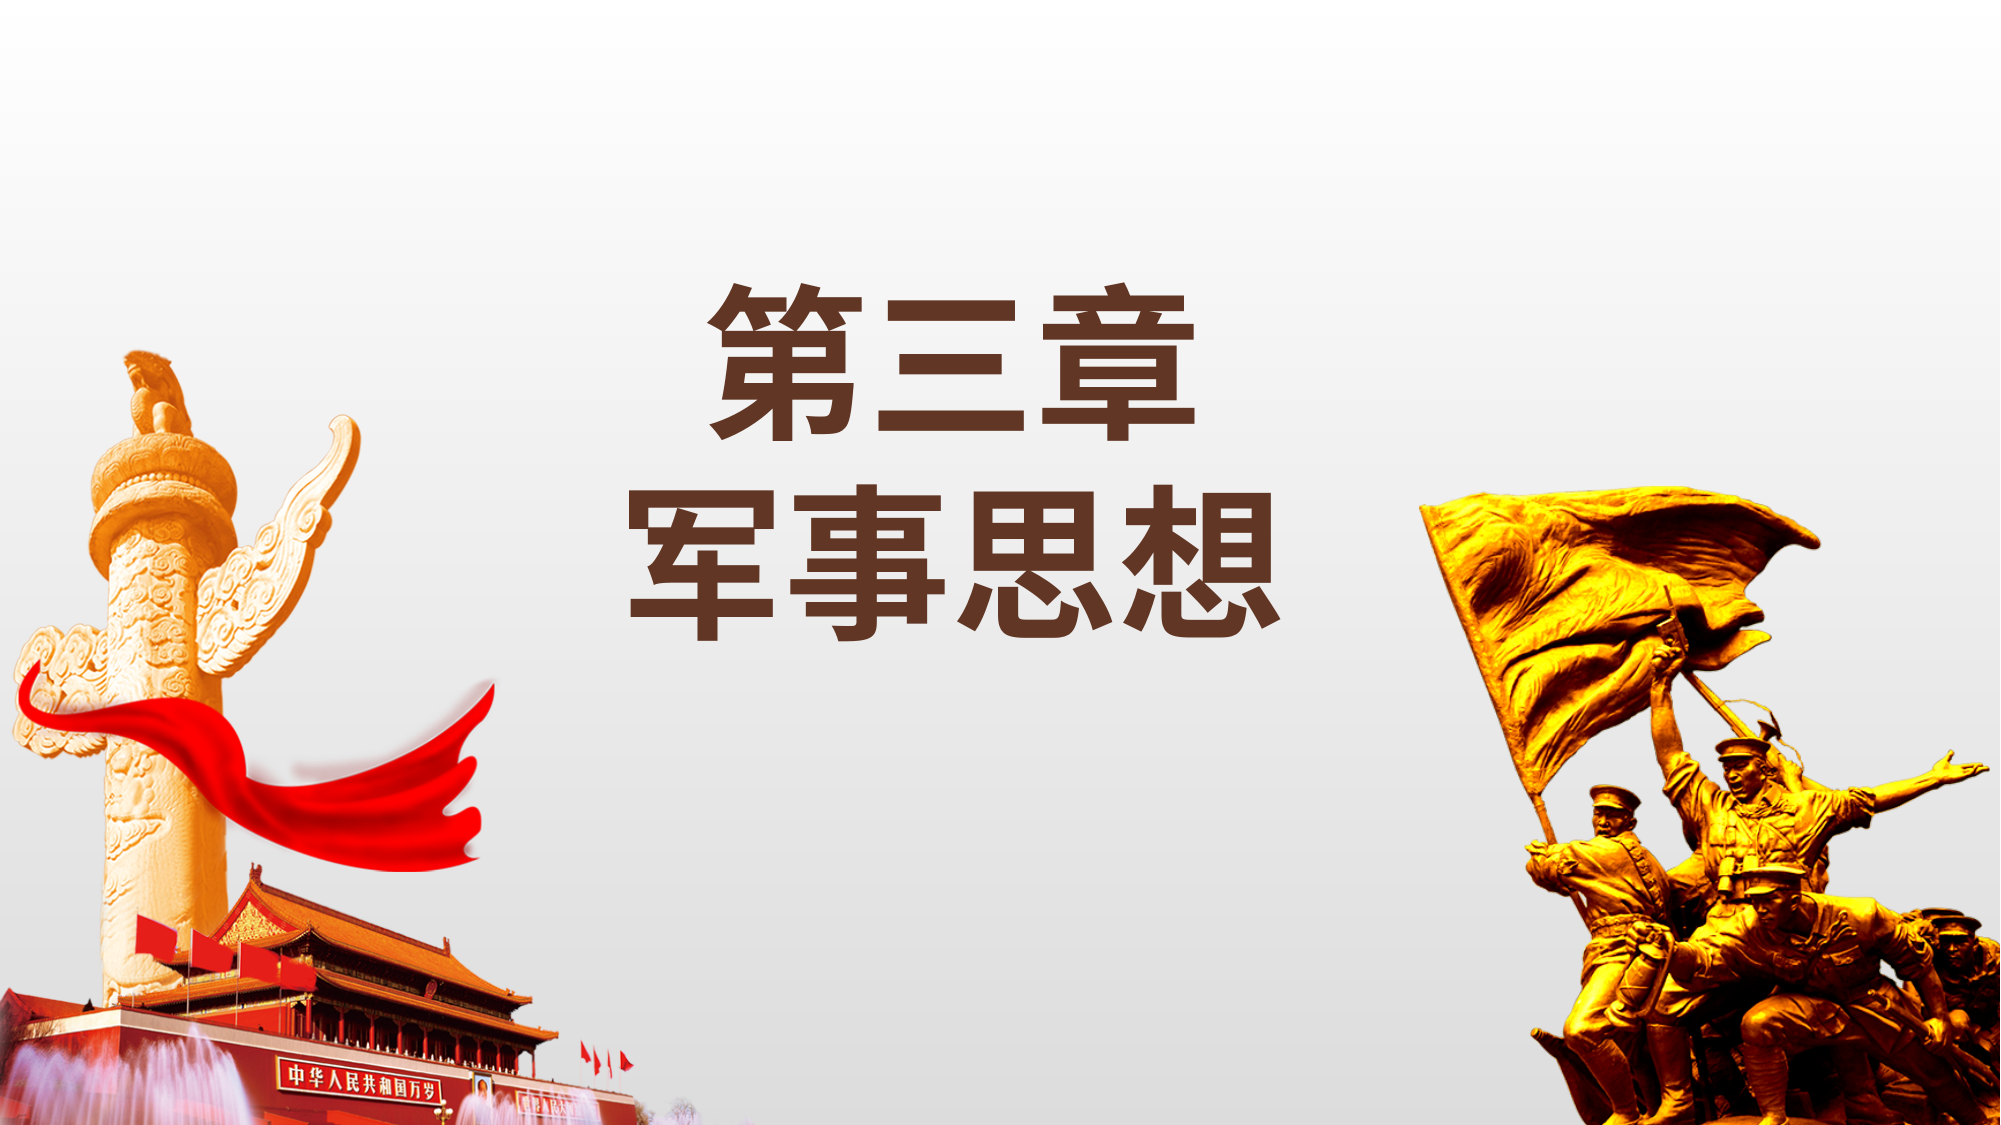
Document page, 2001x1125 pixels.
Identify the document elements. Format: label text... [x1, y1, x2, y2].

picture [0, 347, 755, 1125]
picture [1300, 419, 2000, 1125]
text_box 第三章 军事思想 [459, 252, 1445, 867]
